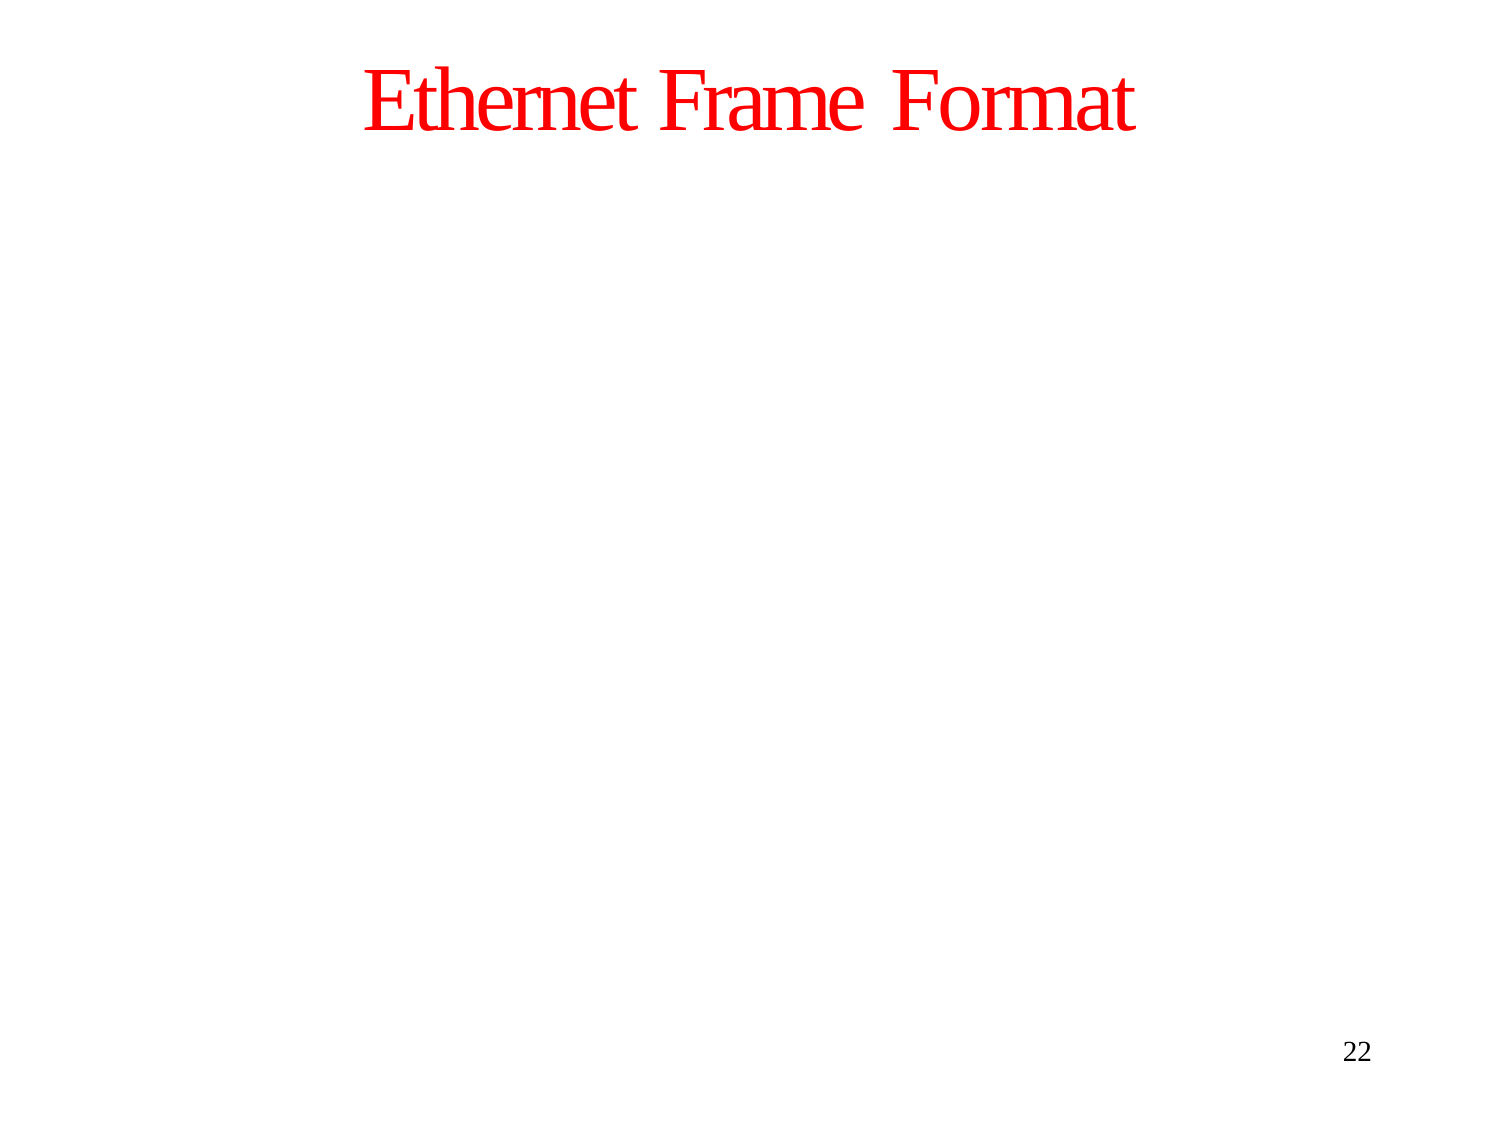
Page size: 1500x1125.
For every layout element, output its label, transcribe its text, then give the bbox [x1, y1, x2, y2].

slide_number 22 [1074, 1024, 1388, 1101]
title Ethernet Frame Format [0, 0, 1500, 188]
